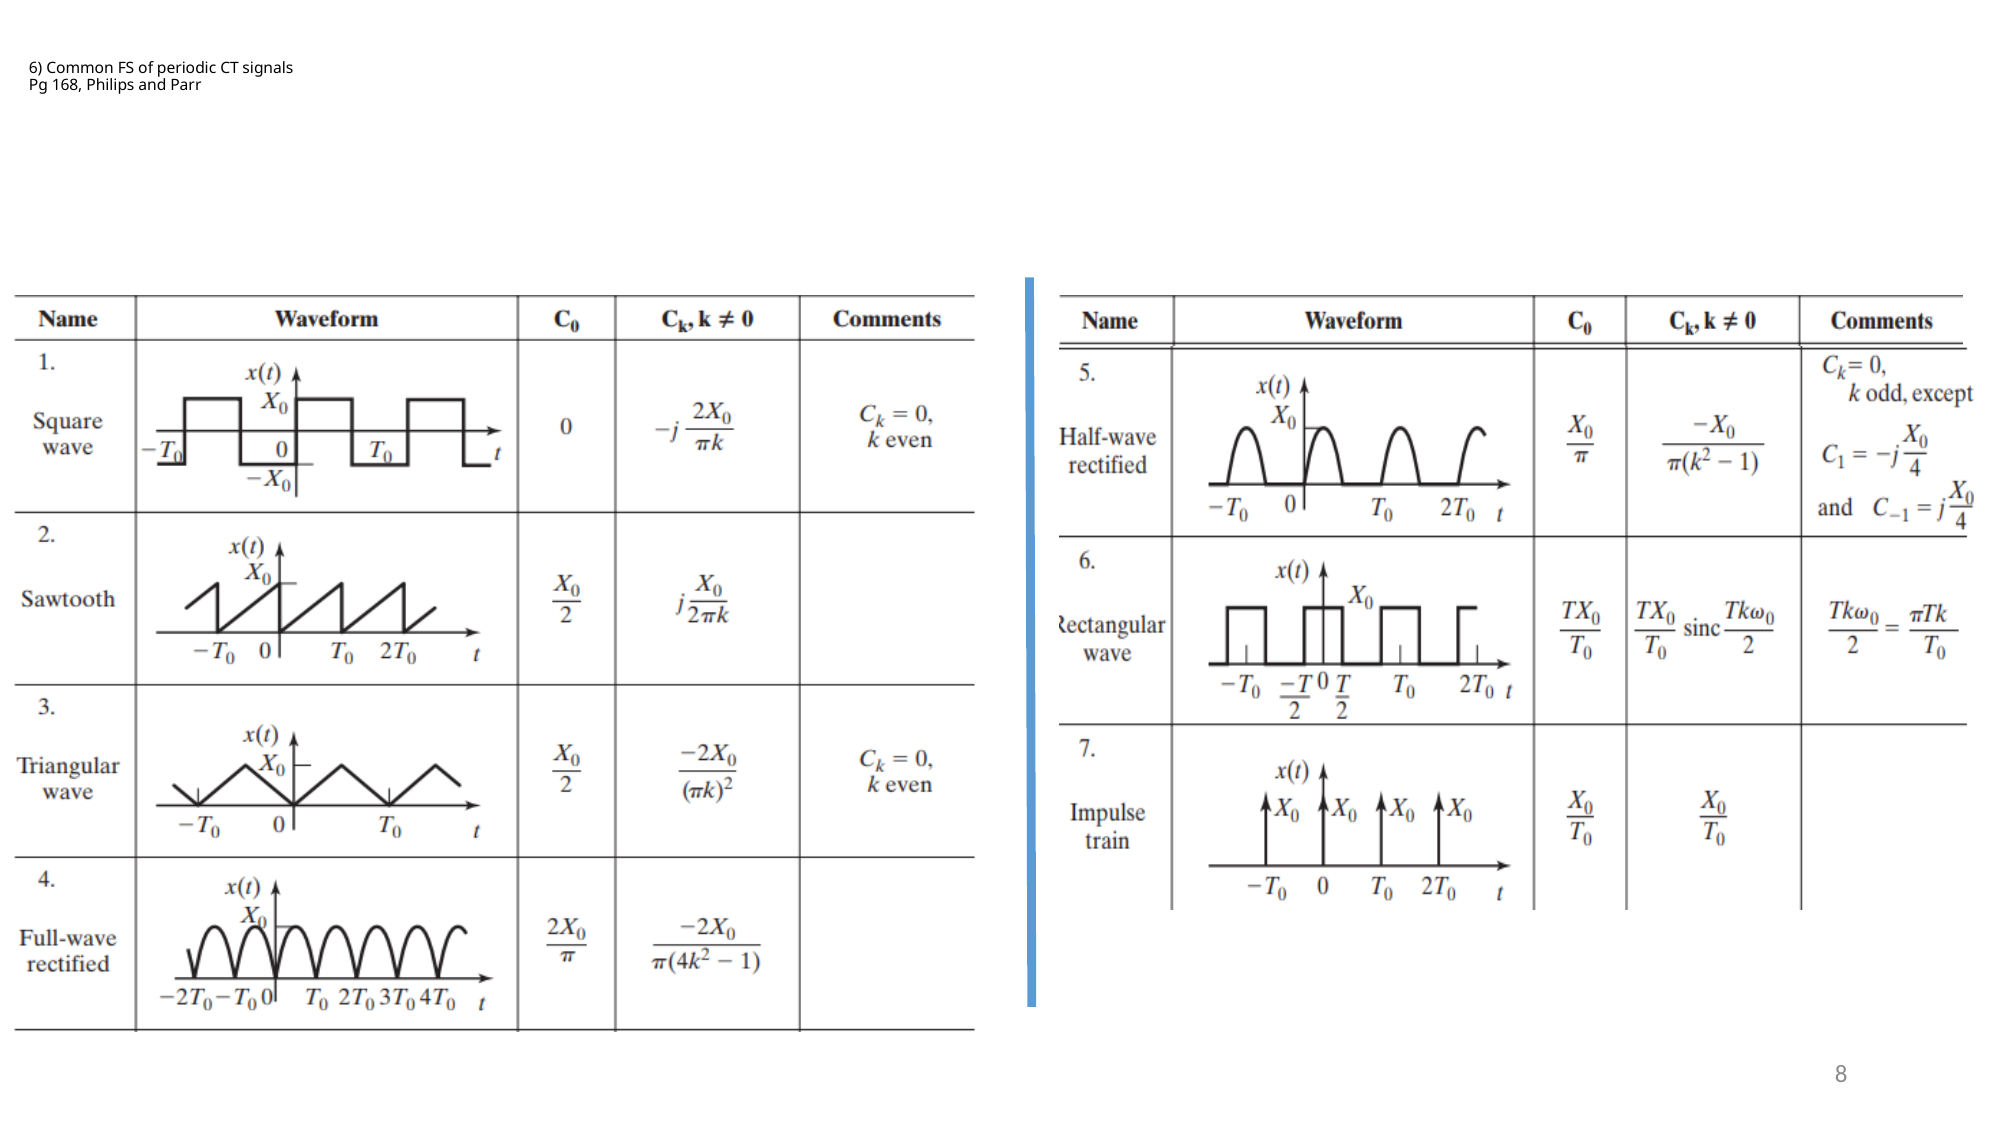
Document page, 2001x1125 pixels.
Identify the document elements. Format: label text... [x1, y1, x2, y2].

title 6) Common FS of periodic CT signals Pg 168, Philips and Parr [14, 17, 1677, 122]
picture [1059, 295, 1978, 910]
slide_number 8 [1412, 1042, 1863, 1103]
picture [14, 295, 979, 1032]
